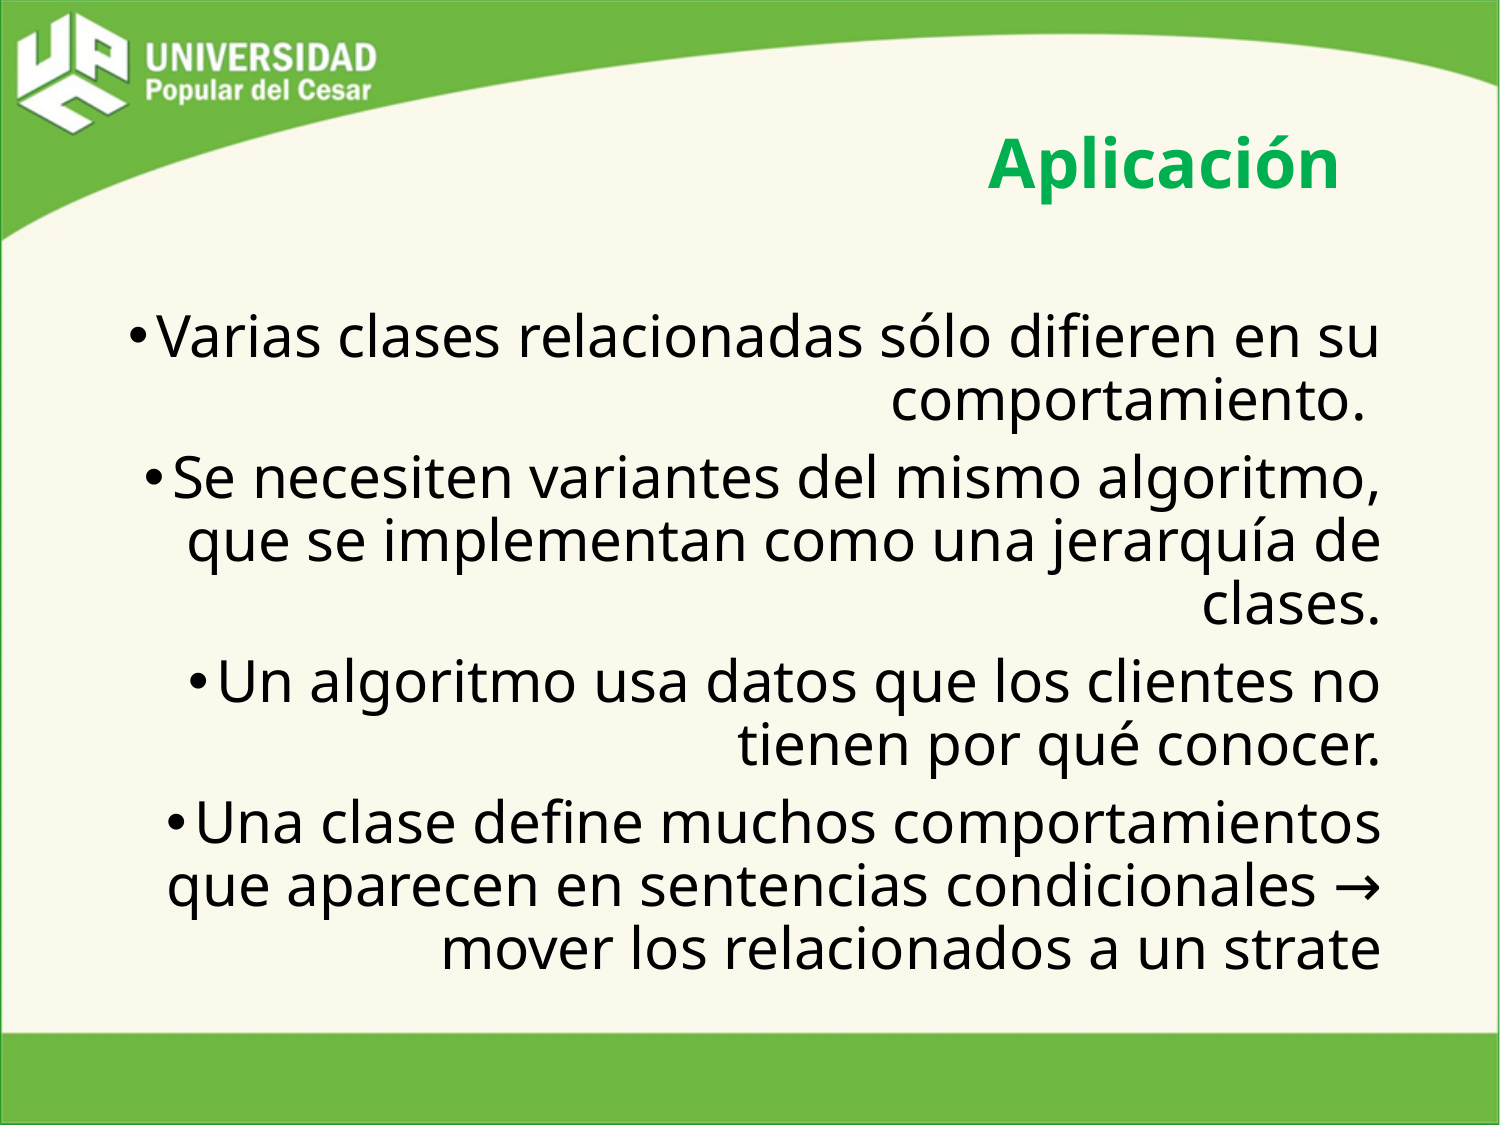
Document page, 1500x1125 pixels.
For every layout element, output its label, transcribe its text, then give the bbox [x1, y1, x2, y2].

title Aplicación [407, 113, 1358, 220]
list Varias clases relacionadas sólo difieren en su comportamiento. Se necesiten variantes del mismo algoritmo, que se implementan como una jerarquía de clases. Un algoritmo usa datos que los clientes no tienen por qué conocer. Una clase define muchos comportamientos que aparecen en sentencias condicionales → mover los relacionados a un strate [103, 299, 1397, 1014]
picture [0, 0, 1500, 1125]
